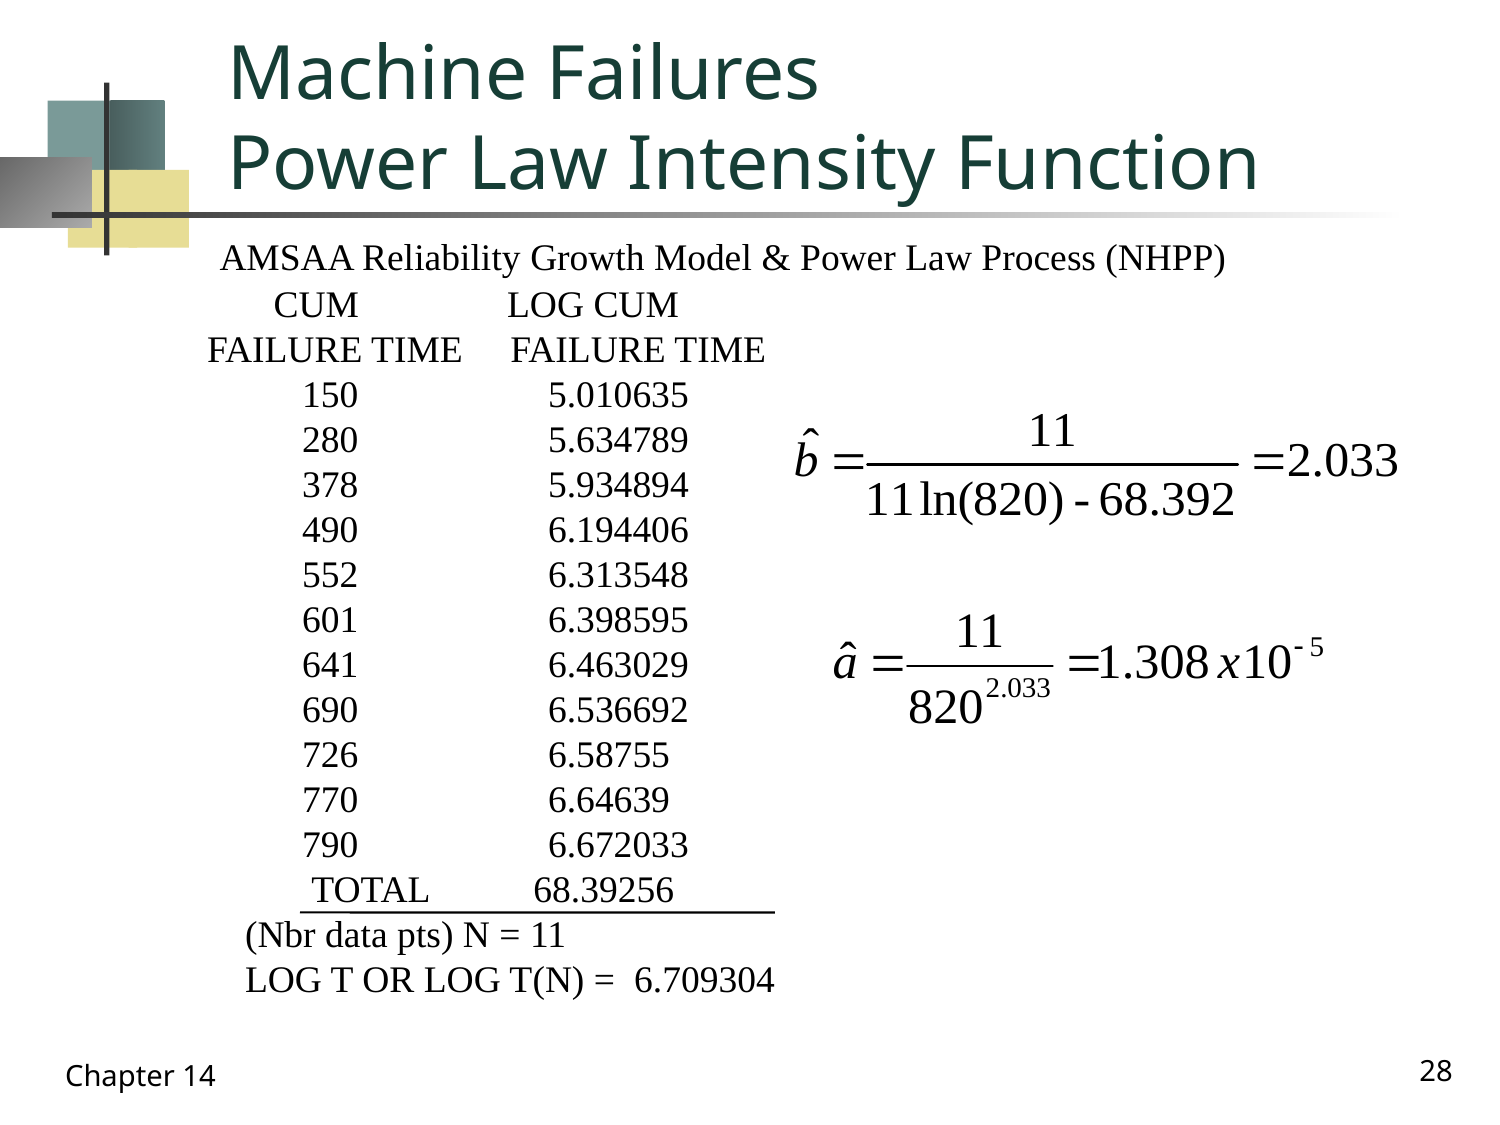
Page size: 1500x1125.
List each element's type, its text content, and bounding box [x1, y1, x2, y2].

slide_number 28 [1154, 1023, 1468, 1100]
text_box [787, 399, 1408, 534]
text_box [824, 599, 1333, 737]
text_box AMSAA Reliability Growth Model & Power Law Process (NHPP) CUM LOG CUM FAILURE TIME FAILURE TIME 150 5.010635 280 5.634789 378 5.934894 490 6.194406 552 6.313548 601 6.398595 641 6.463029 690 6.536692 726 6.58755 770 6.64639 790 6.672033 TOTAL 68.39256 (Nbr data pts) N = 11 LOG T OR LOG T(N) = 6.709304 [191, 212, 1243, 1008]
title Machine Failures Power Law Intensity Function [212, 24, 1425, 213]
slide_number Chapter 14 [49, 1024, 363, 1101]
